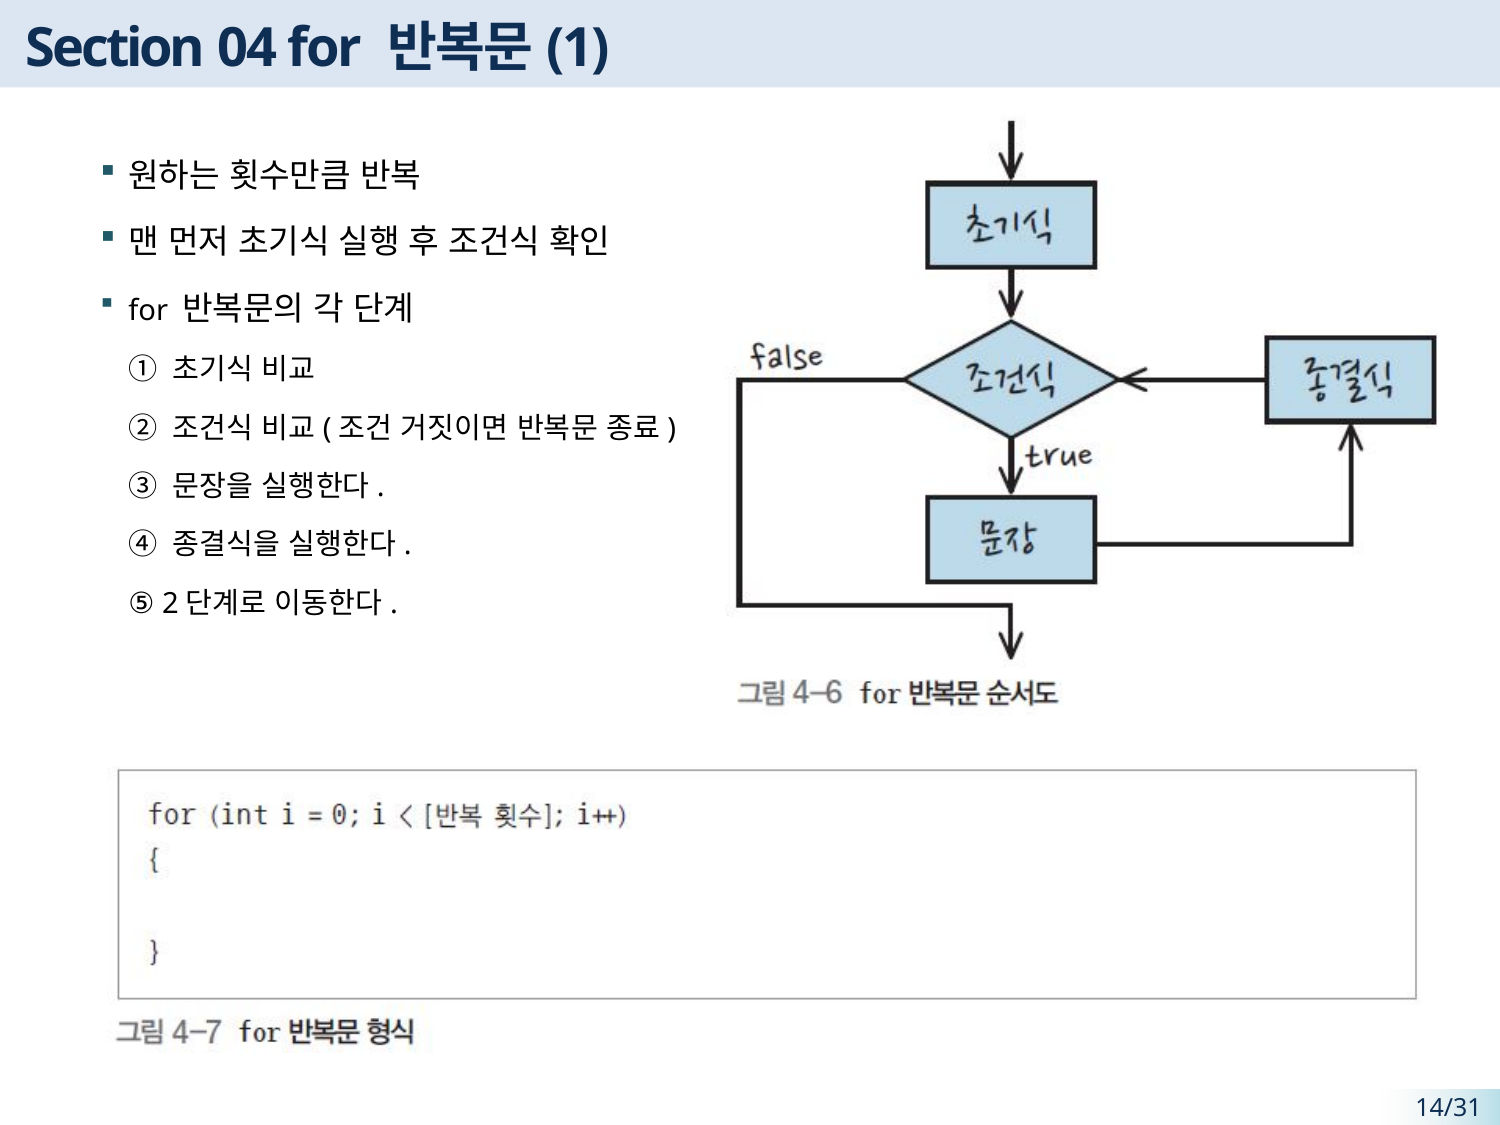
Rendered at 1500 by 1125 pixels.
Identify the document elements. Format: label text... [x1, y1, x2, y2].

picture [712, 104, 1457, 716]
list 원하는 횟수만큼 반복 맨 먼저 초기식 실행 후 조건식 확인 for 반복문의 각 단계 ① 초기식 비교 ② 조건식 비교(조건 거짓이면 반복문 종료) ③ 문장을 실행한다. ④ 종결식을 실행한다. ⑤ 2단계로 이동한다. [10, 126, 1481, 1057]
picture [107, 754, 1429, 1054]
title Section 04 for 반복문(1) [10, 5, 1288, 84]
